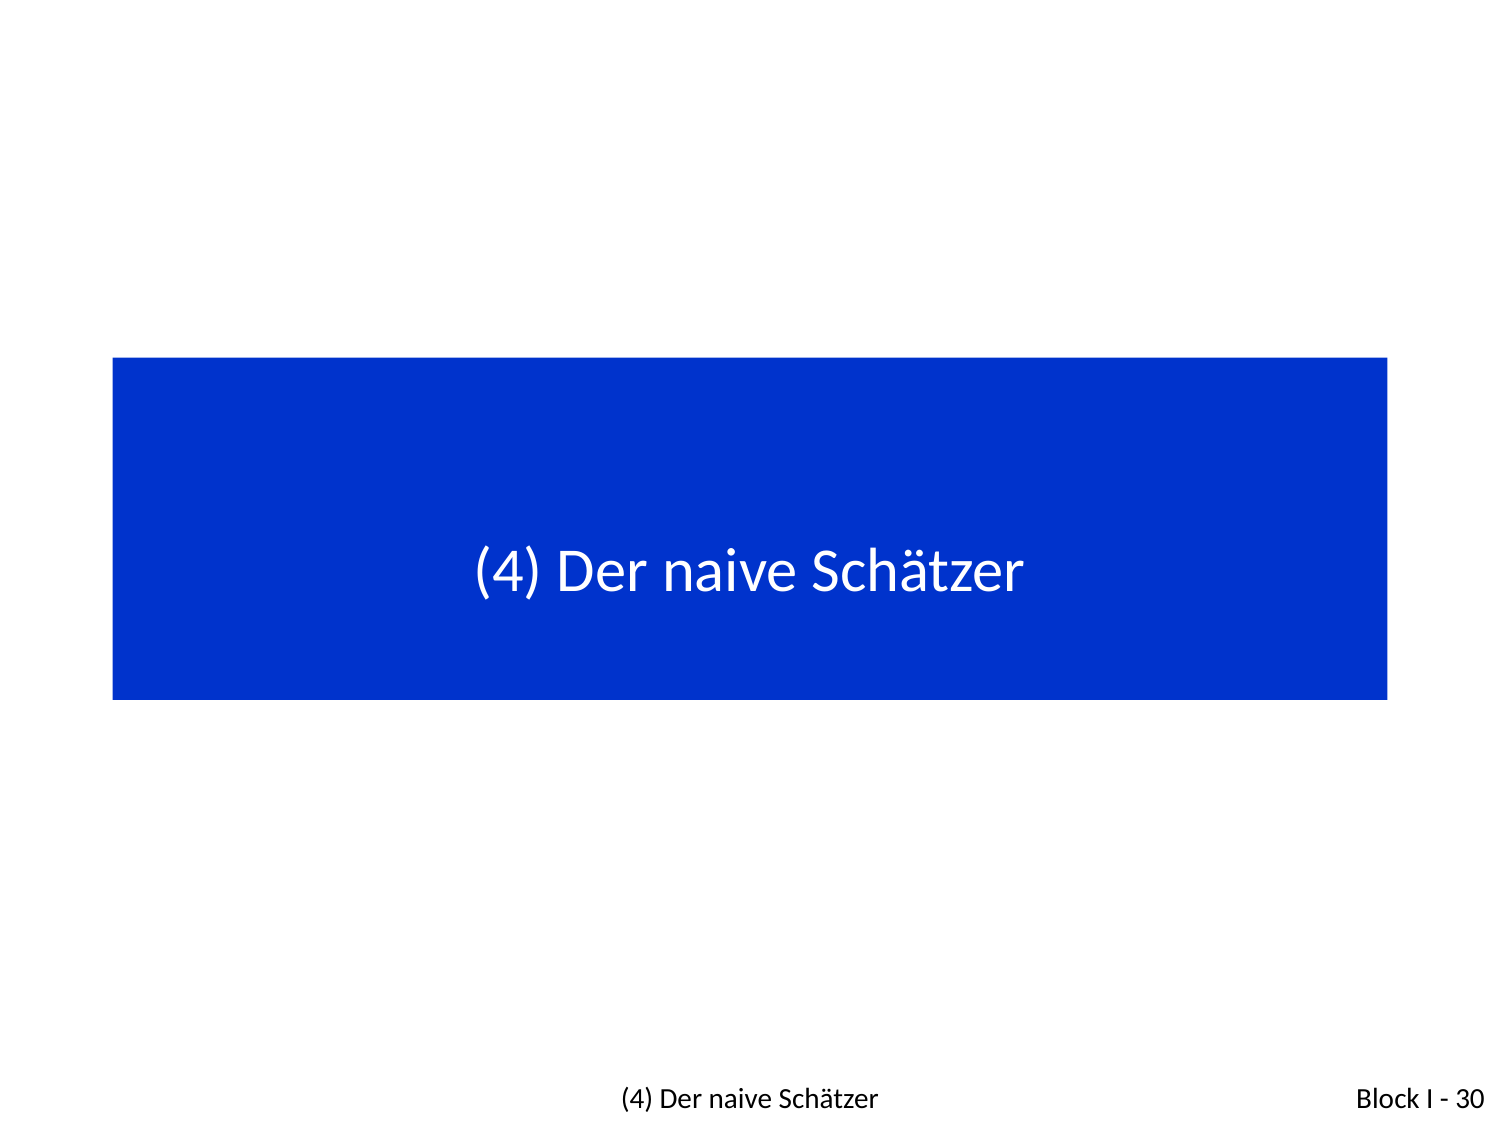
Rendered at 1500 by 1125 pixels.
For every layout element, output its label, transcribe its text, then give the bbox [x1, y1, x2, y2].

footer (4) Der naive Schätzer [362, 1071, 1138, 1125]
title (4) Der naive Schätzer [112, 357, 1388, 700]
slide_number Block I - 30 [1149, 1071, 1500, 1125]
